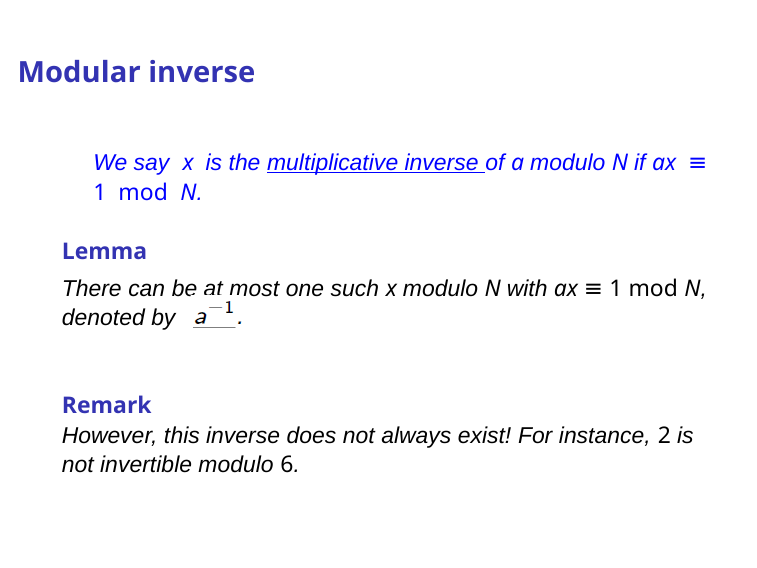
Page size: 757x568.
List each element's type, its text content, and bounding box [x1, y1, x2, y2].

text_box We say x is the multiplicative inverse of a modulo N if ax ≡ 1 mod N. Lemma There can be at most one such x modulo N with ax ≡ 1 mod N, denoted by Remark However, this inverse does not always exist! For instance, 2 is not invertible modulo 6. [59, 146, 719, 477]
title Modular inverse [15, 58, 741, 154]
picture [190, 295, 244, 333]
